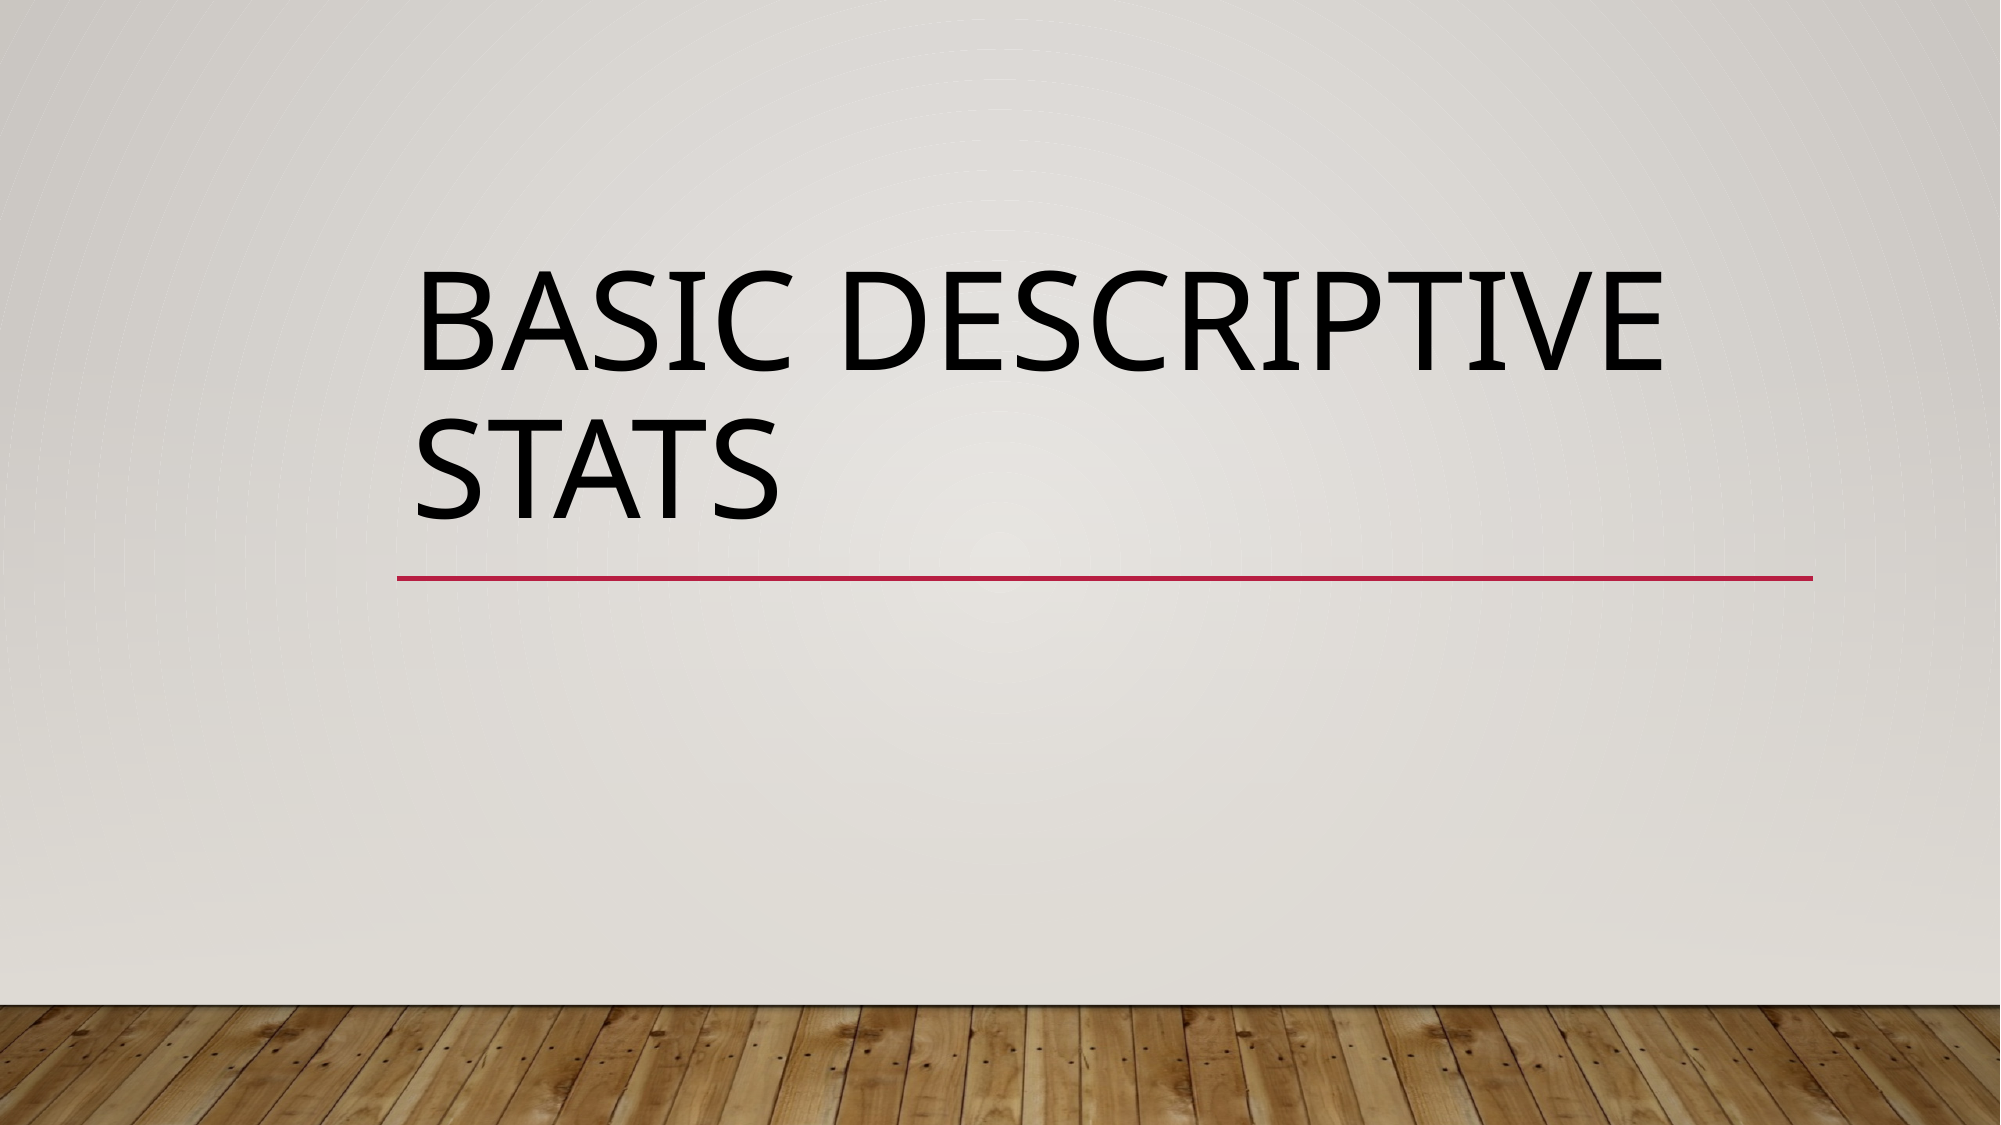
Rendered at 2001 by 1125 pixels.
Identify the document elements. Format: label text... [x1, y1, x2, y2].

picture [0, 1005, 2000, 1125]
title Basic Descriptive Stats [396, 131, 1814, 549]
